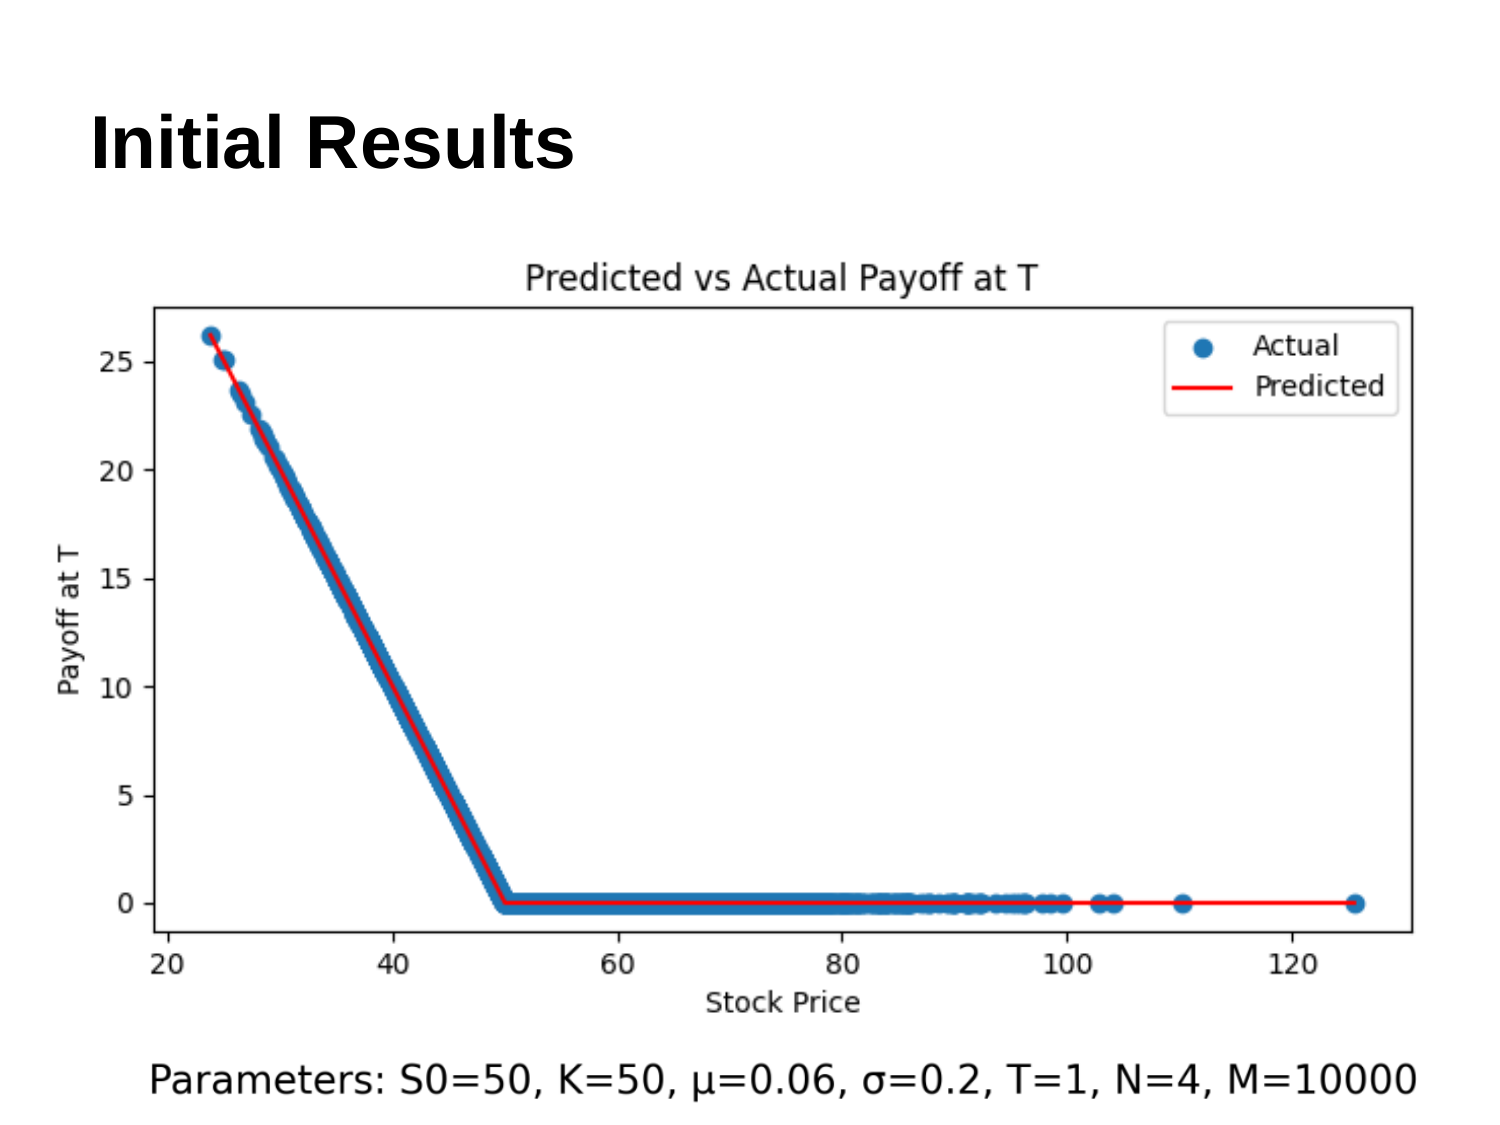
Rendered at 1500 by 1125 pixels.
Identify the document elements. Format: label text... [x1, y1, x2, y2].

picture [0, 209, 1500, 1022]
title Initial Results [75, 45, 1425, 208]
picture [143, 1052, 1426, 1107]
